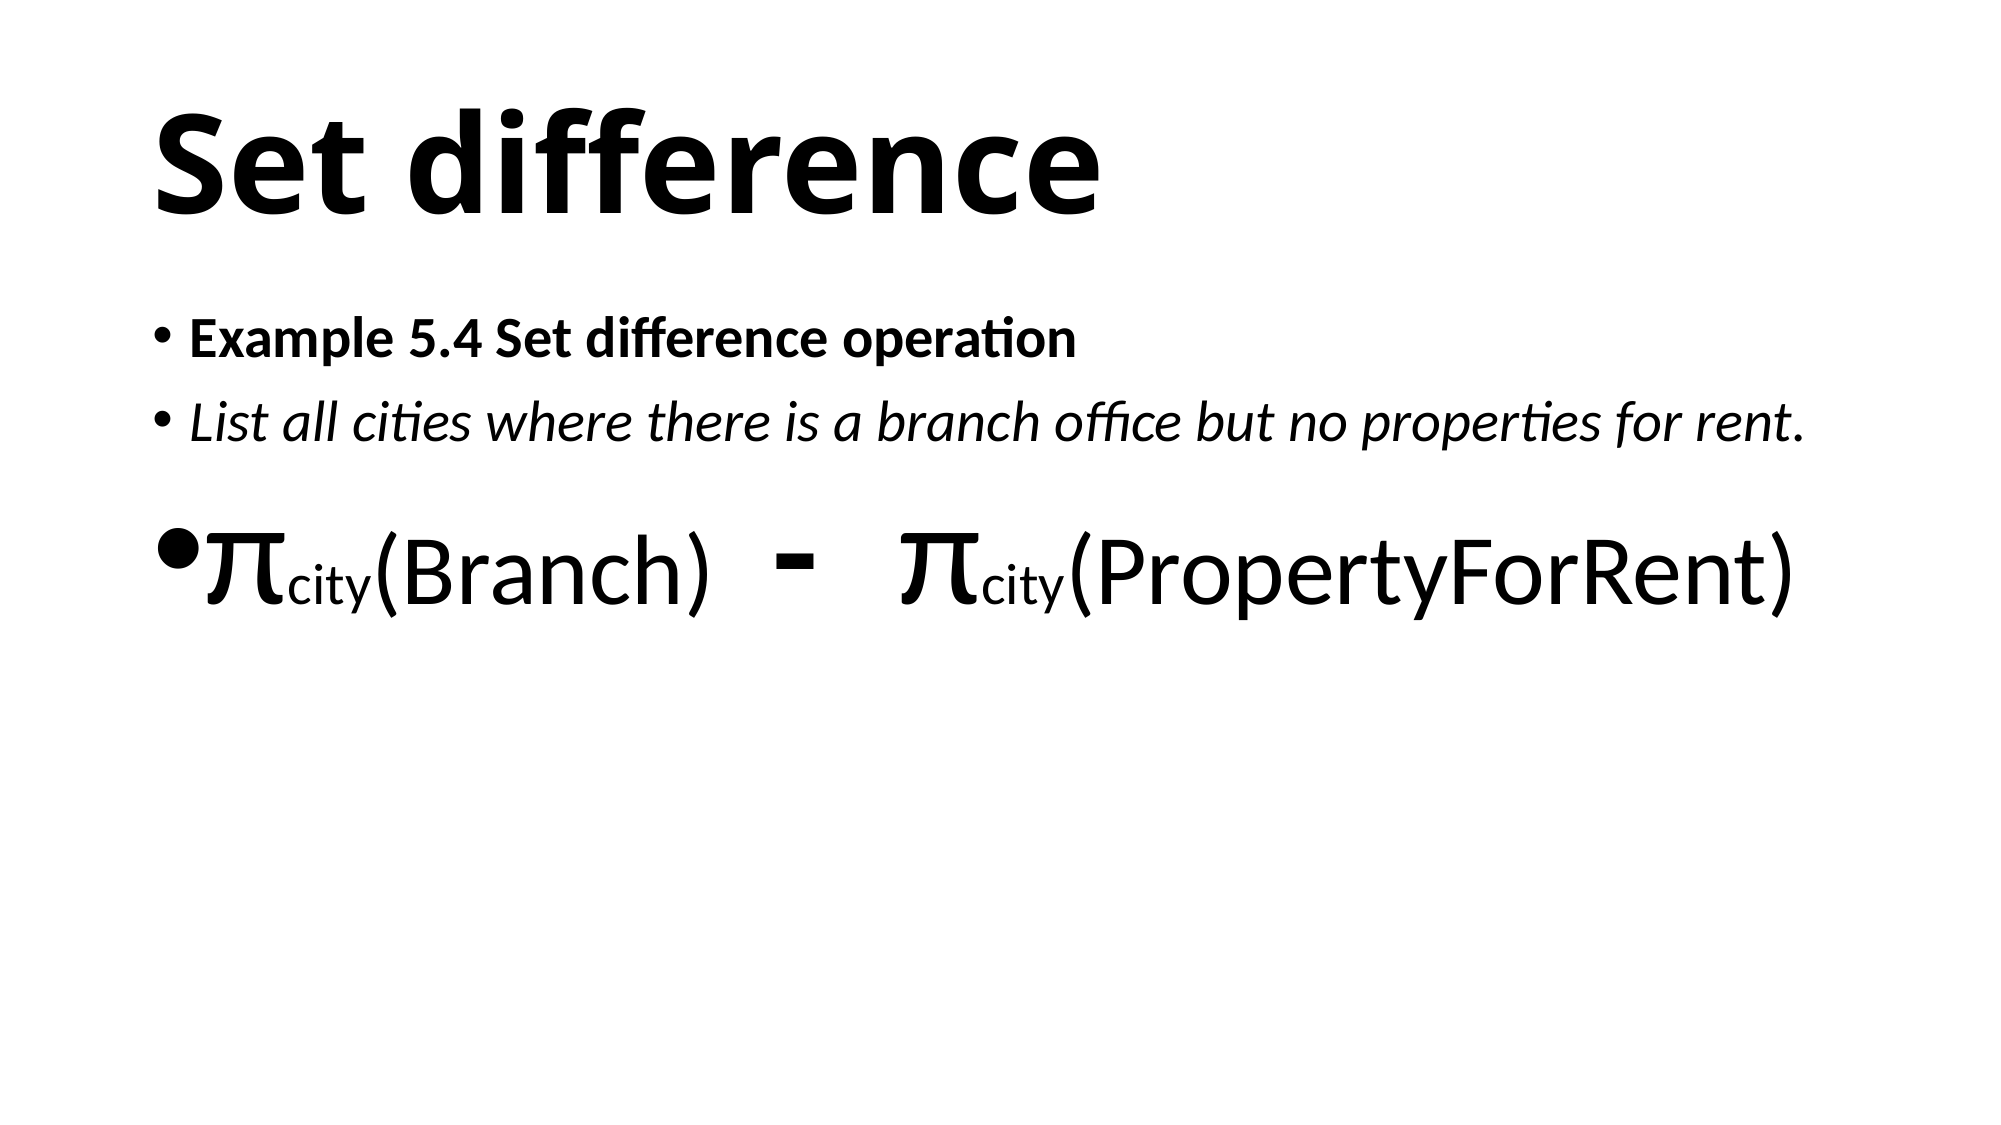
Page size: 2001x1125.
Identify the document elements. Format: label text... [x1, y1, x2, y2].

list Example 5.4 Set difference operation List all cities where there is a branch office but no properties for rent. πcity(Branch) - πcity(PropertyForRent) [137, 299, 1863, 1014]
title Set difference [137, 59, 1863, 278]
